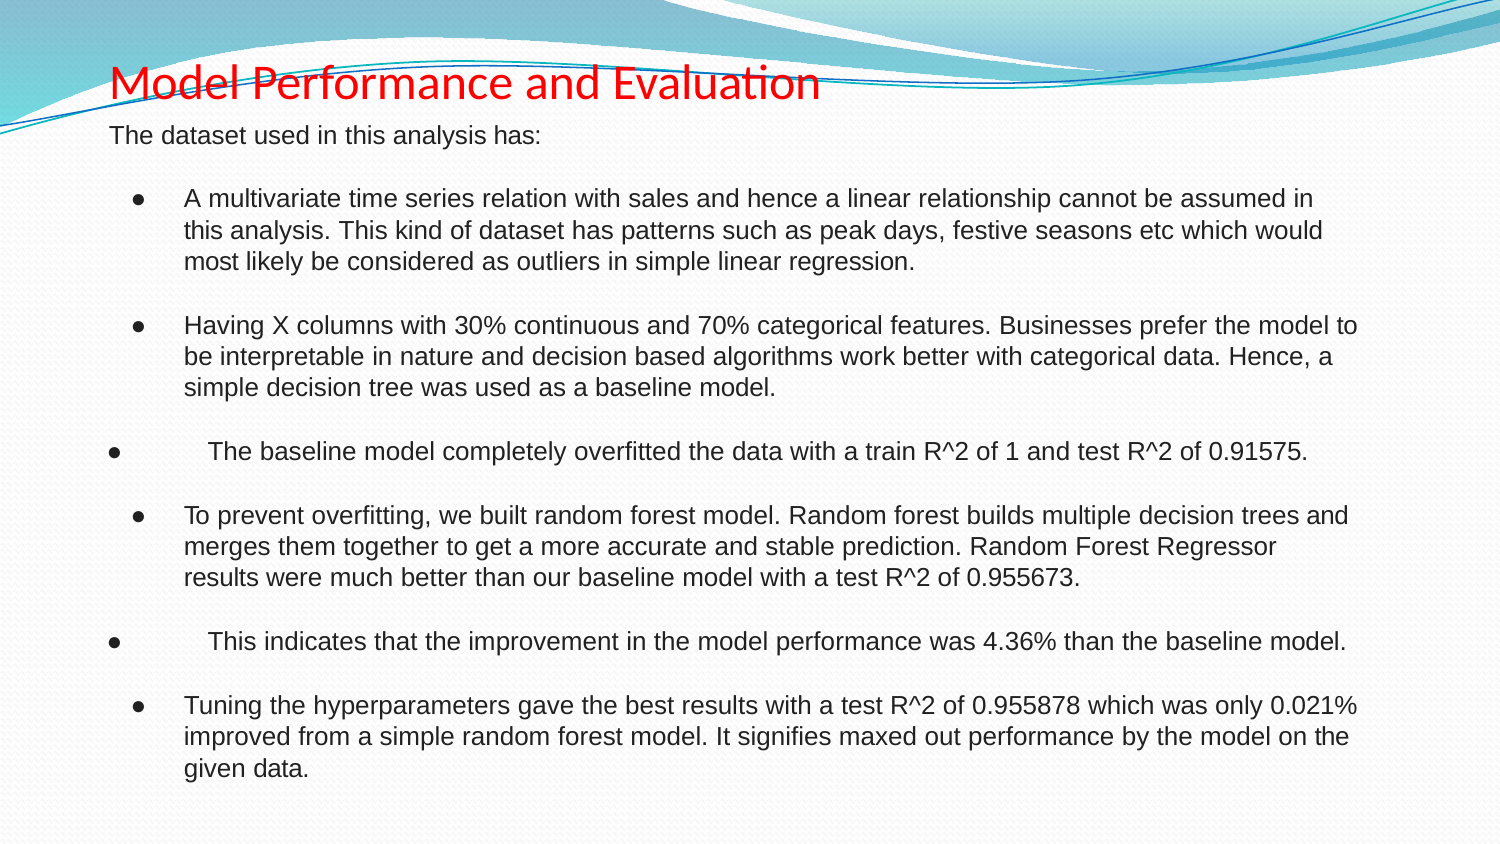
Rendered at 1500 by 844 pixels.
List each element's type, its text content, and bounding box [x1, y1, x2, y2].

title Model Performance and Evaluation [106, 0, 1463, 110]
text_box The dataset used in this analysis has: ● A multivariate time series relation with sales and hence a linear relationship cannot be assumed in this analysis. This kind of dataset has patterns such as peak days, festive seasons etc which would most likely be considered as outliers in simple linear regression. ● Having X columns with 30% continuous and 70% categorical features. Businesses prefer the model to be interpretable in nature and decision based algorithms work better with categorical data. Hence, a simple decision tree was used as a baseline model. ● The baseline model completely overfitted the data with a train R^2 of 1 and test R^2 of 0.91575. ● To prevent overfitting, we built random forest model. Random forest builds multiple decision trees and merges them together to get a more accurate and stable prediction. Random Forest Regressor results were much better than our baseline model with a test R^2 of 0.955673. ● This indicates that the improvement in the model performance was 4.36% than the baseline model. ● Tuning the hyperparameters gave the best results with a test R^2 of 0.955878 which was only 0.021% improved from a simple random forest model. It signifies maxed out performance by the model on the given data. [106, 116, 1361, 783]
